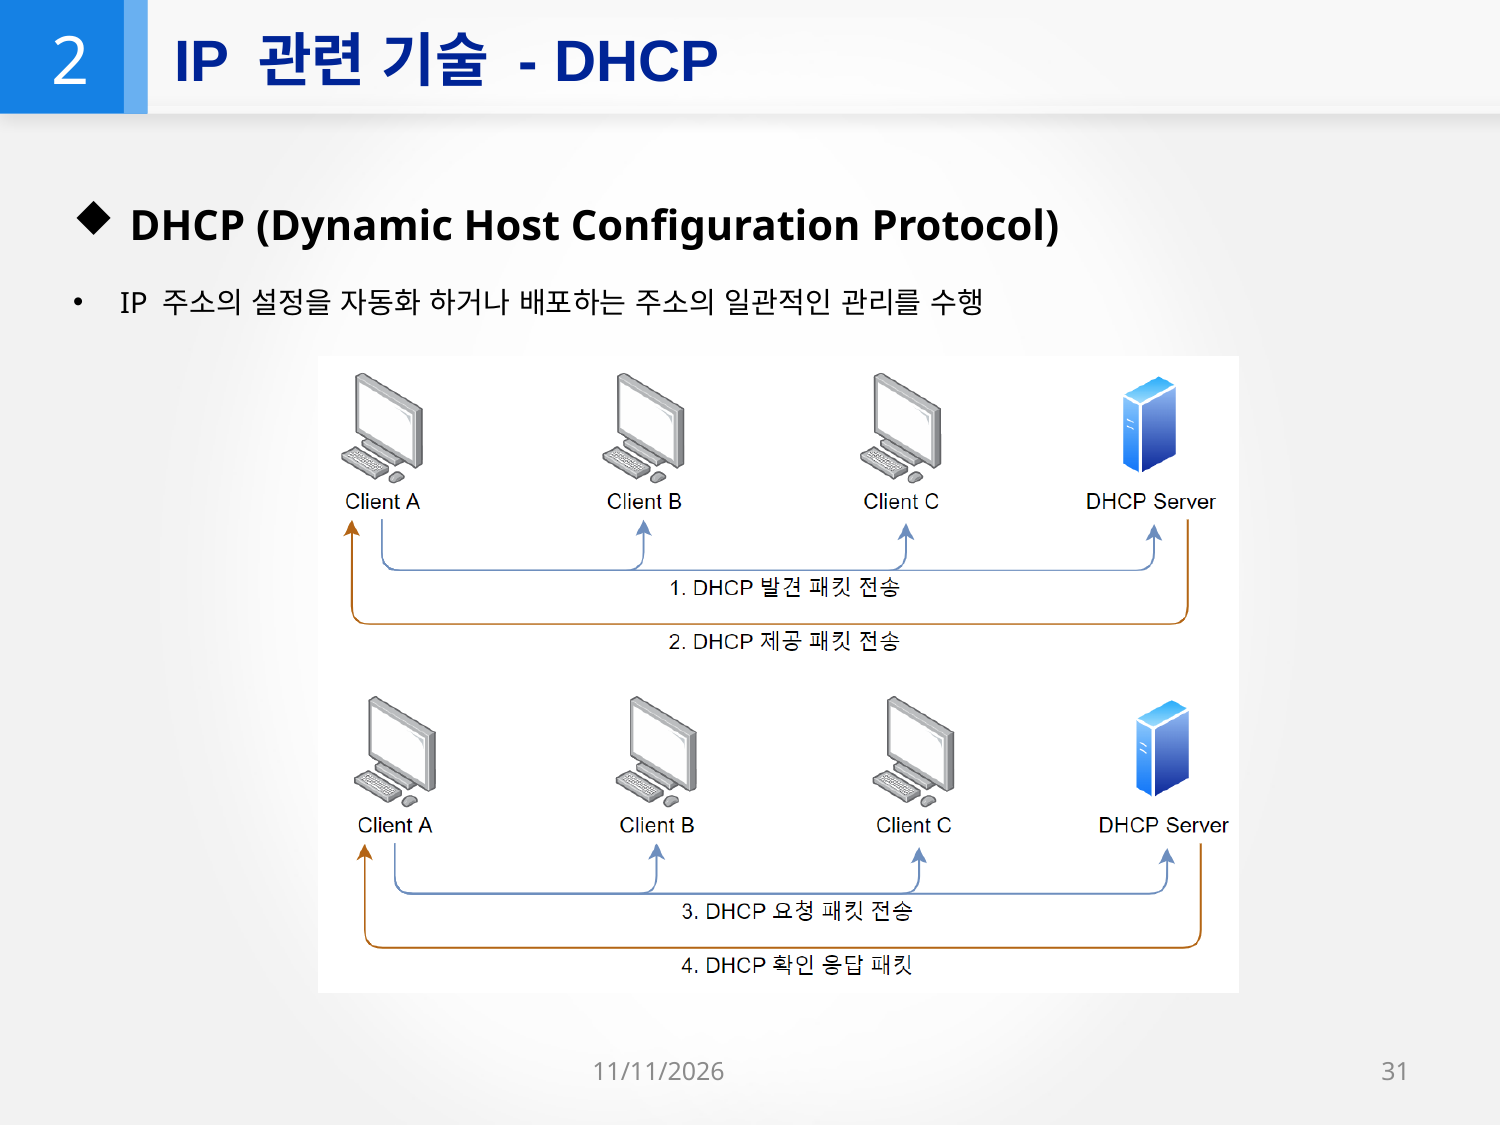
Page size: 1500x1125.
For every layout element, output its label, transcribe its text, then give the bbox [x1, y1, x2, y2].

picture [0, 114, 1500, 1125]
text_box DHCP (Dynamic Host Configuration Protocol) IP 주소의 설정을 자동화 하거나 배포하는 주소의 일관적인 관리를 수행 [58, 141, 1500, 327]
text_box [0, 0, 1500, 114]
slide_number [577, 1042, 928, 1103]
slide_number 31 [1074, 1042, 1425, 1103]
